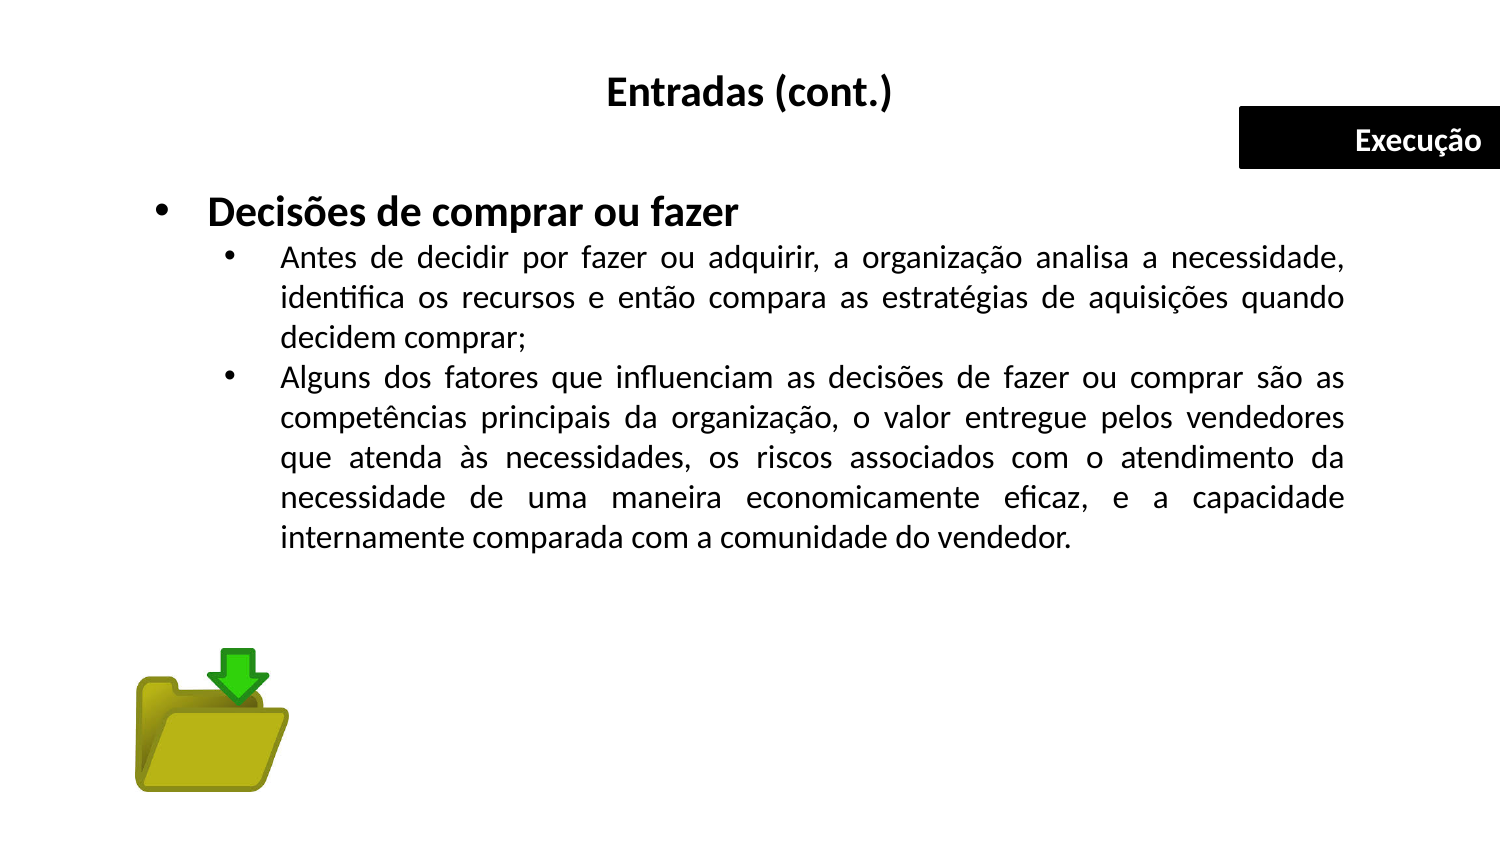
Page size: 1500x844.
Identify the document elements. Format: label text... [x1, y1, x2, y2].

text_box Decisões de comprar ou fazer Antes de decidir por fazer ou adquirir, a organização analisa a necessidade, identifica os recursos e então compara as estratégias de aquisições quando decidem comprar; Alguns dos fatores que influenciam as decisões de fazer ou comprar são as competências principais da organização, o valor entregue pelos vendedores que atenda às necessidades, os riscos associados com o atendimento da necessidade de uma maneira economicamente eficaz, e a capacidade internamente comparada com a comunidade do vendedor. [135, 174, 1364, 586]
text_box Execução [1241, 108, 1500, 167]
text_box Entradas (cont.) [0, 53, 1500, 127]
picture [135, 648, 289, 793]
